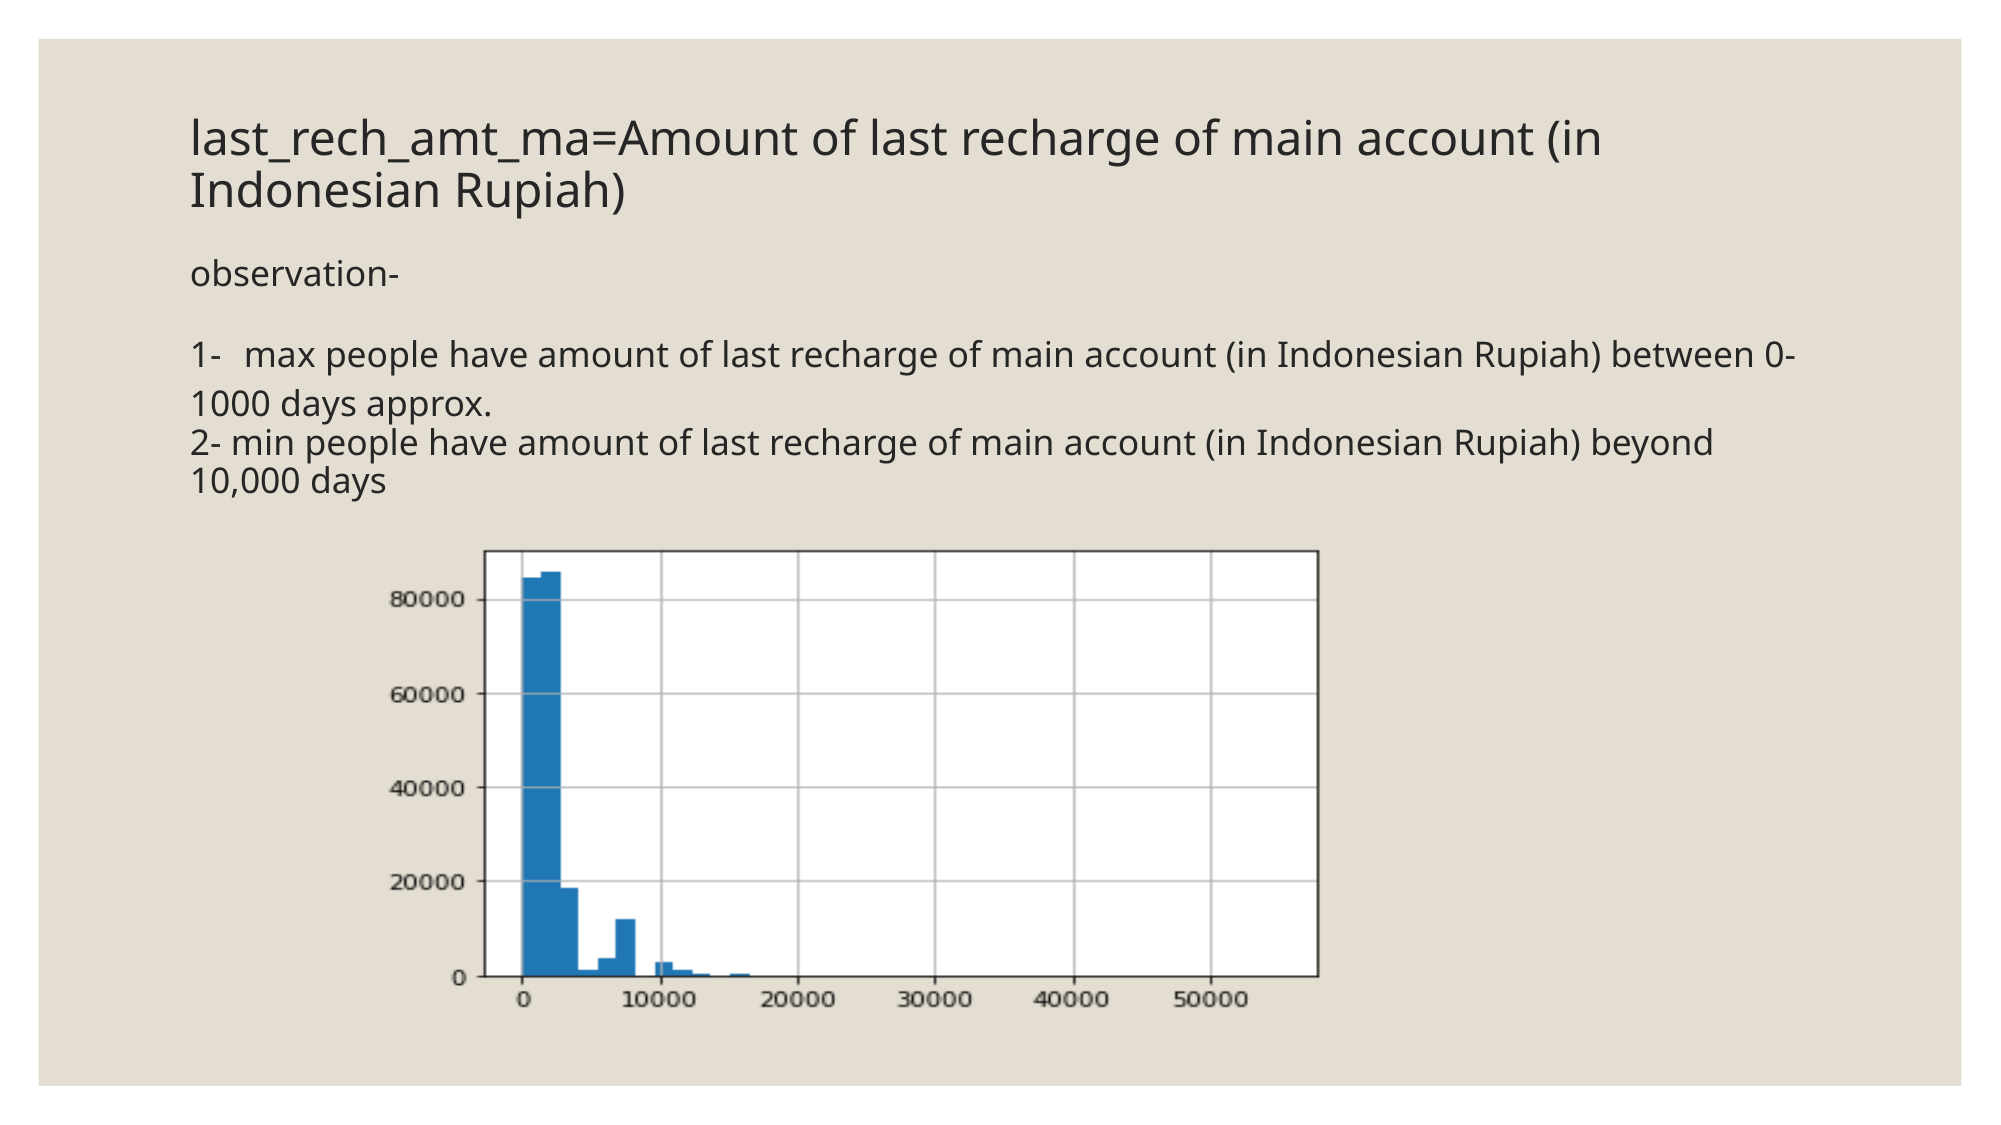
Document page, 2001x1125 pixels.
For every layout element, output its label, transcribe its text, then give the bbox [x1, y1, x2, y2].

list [370, 539, 1335, 1023]
title last_rech_amt_ma=Amount of last recharge of main account (in Indonesian Rupiah) observation- 1- max people have amount of last recharge of main account (in Indonesian Rupiah) between 0-1000 days approx. 2- min people have amount of last recharge of main account (in Indonesian Rupiah) beyond 10,000 days [174, 105, 1825, 510]
